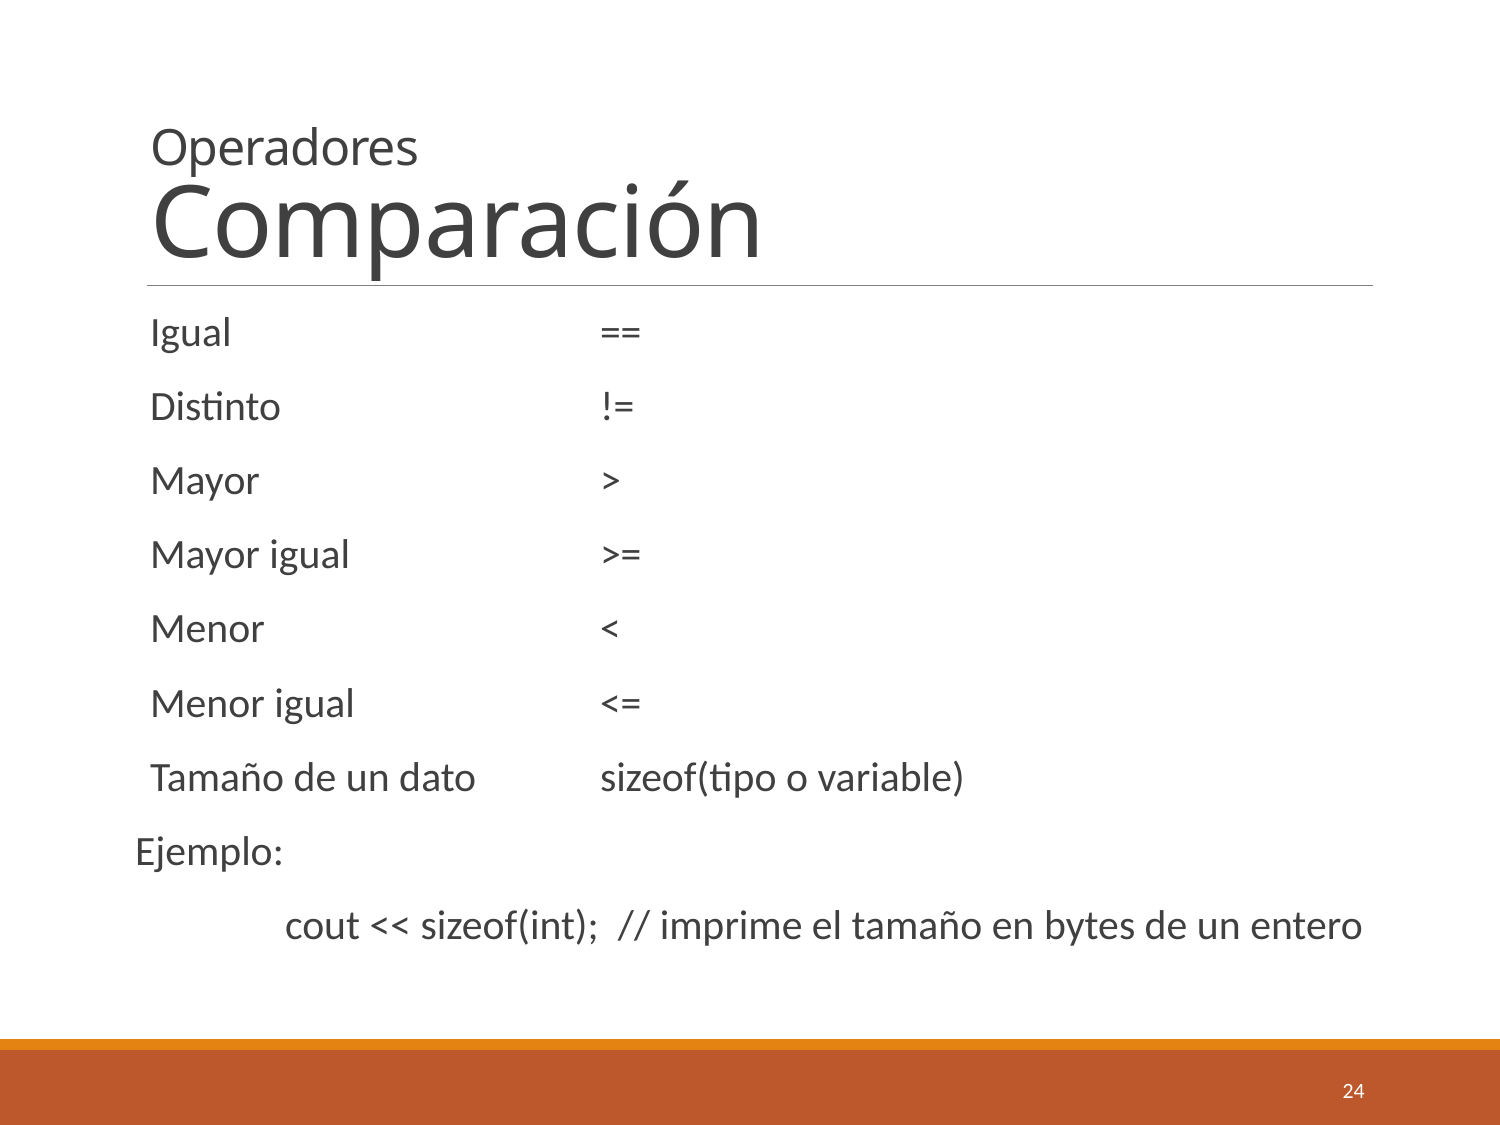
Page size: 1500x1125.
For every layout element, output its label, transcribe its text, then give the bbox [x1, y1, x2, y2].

title Operadores Comparación [135, 47, 1373, 285]
slide_number 24 [1218, 1059, 1380, 1120]
list Igual == Distinto != Mayor > Mayor igual >= Menor < Menor igual <= Tamaño de un dato sizeof(tipo o variable) Ejemplo: cout << sizeof(int); // imprime el tamaño en bytes de un entero [135, 302, 1373, 963]
